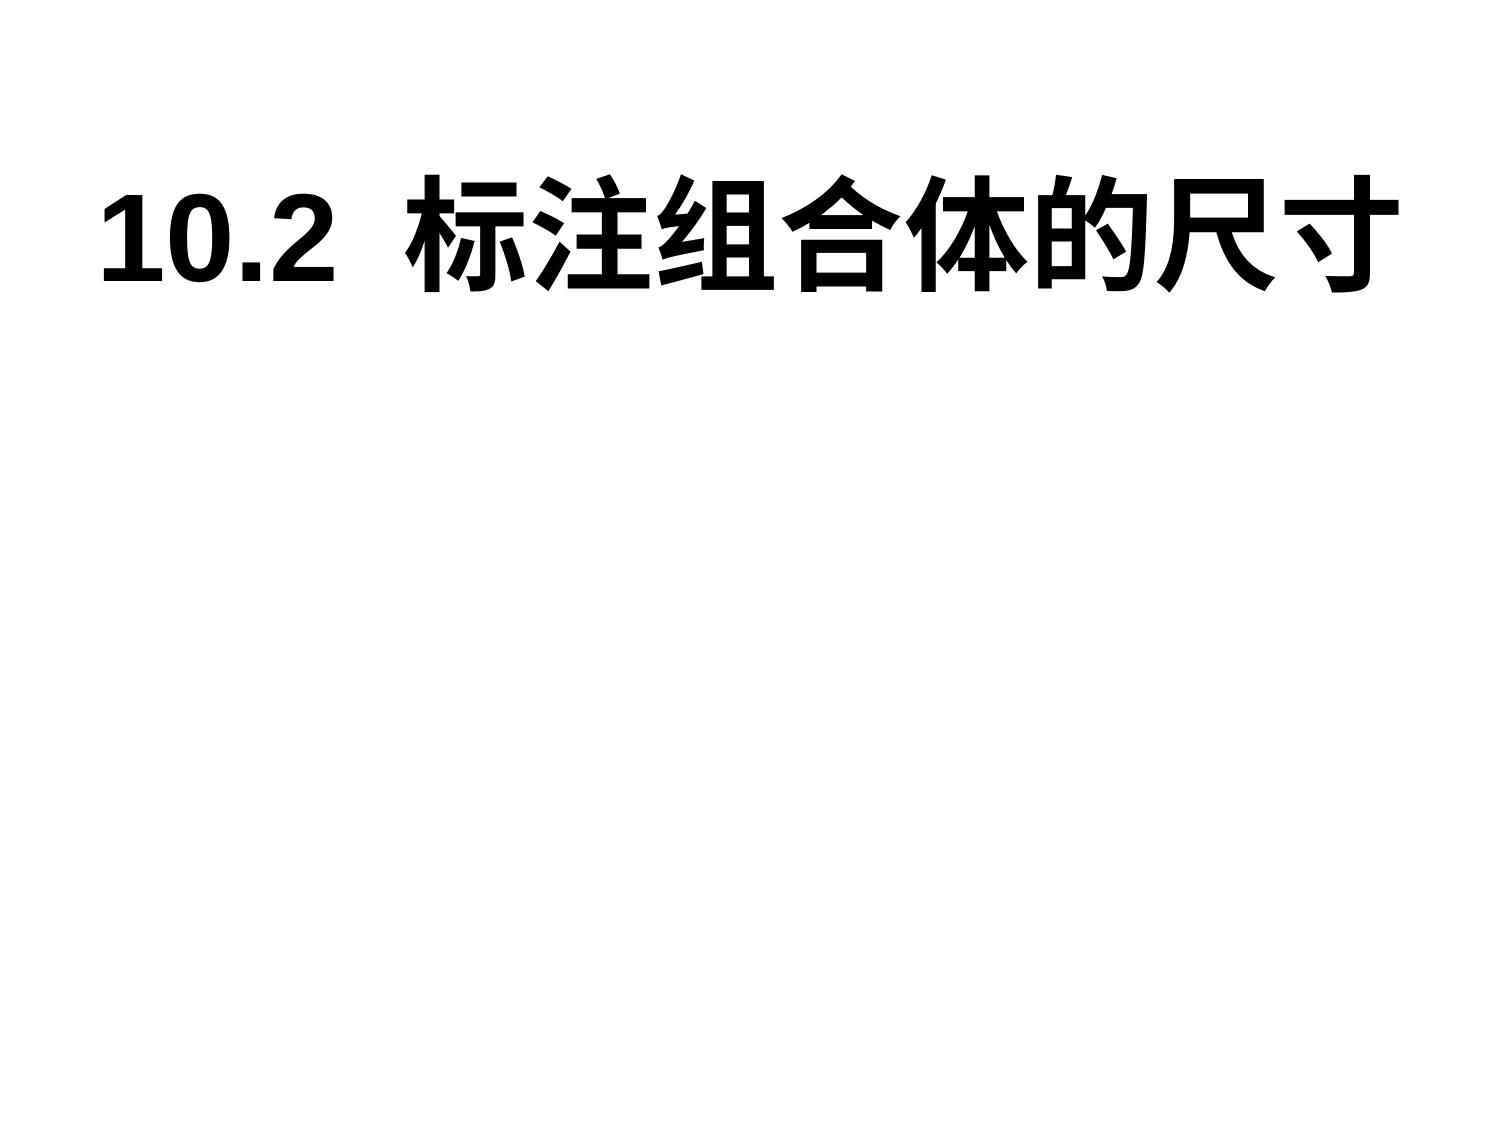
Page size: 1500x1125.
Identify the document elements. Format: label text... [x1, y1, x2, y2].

text_box 10.2 标注组合体的尺寸 [0, 148, 1500, 314]
